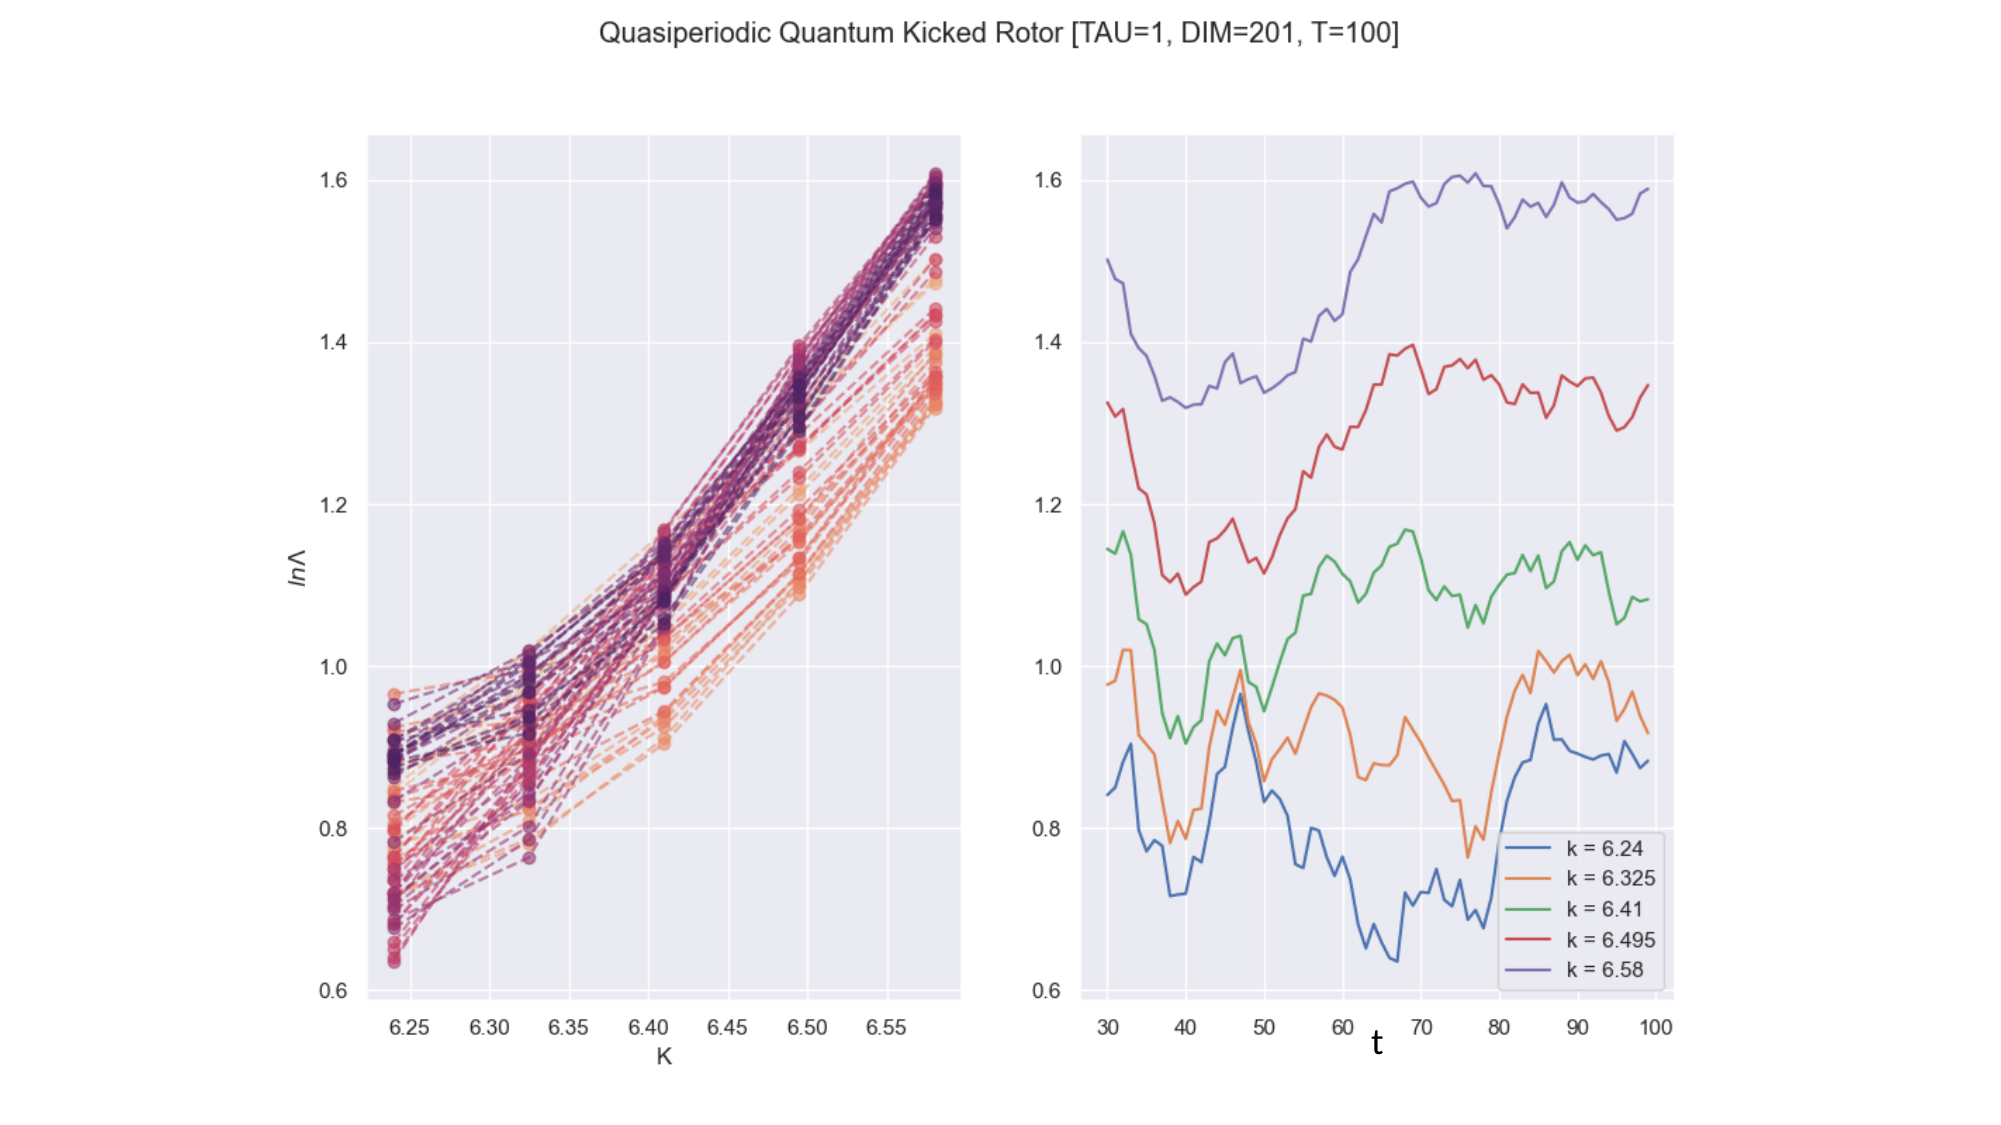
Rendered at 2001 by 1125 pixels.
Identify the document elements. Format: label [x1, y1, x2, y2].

list [156, 0, 1844, 1125]
